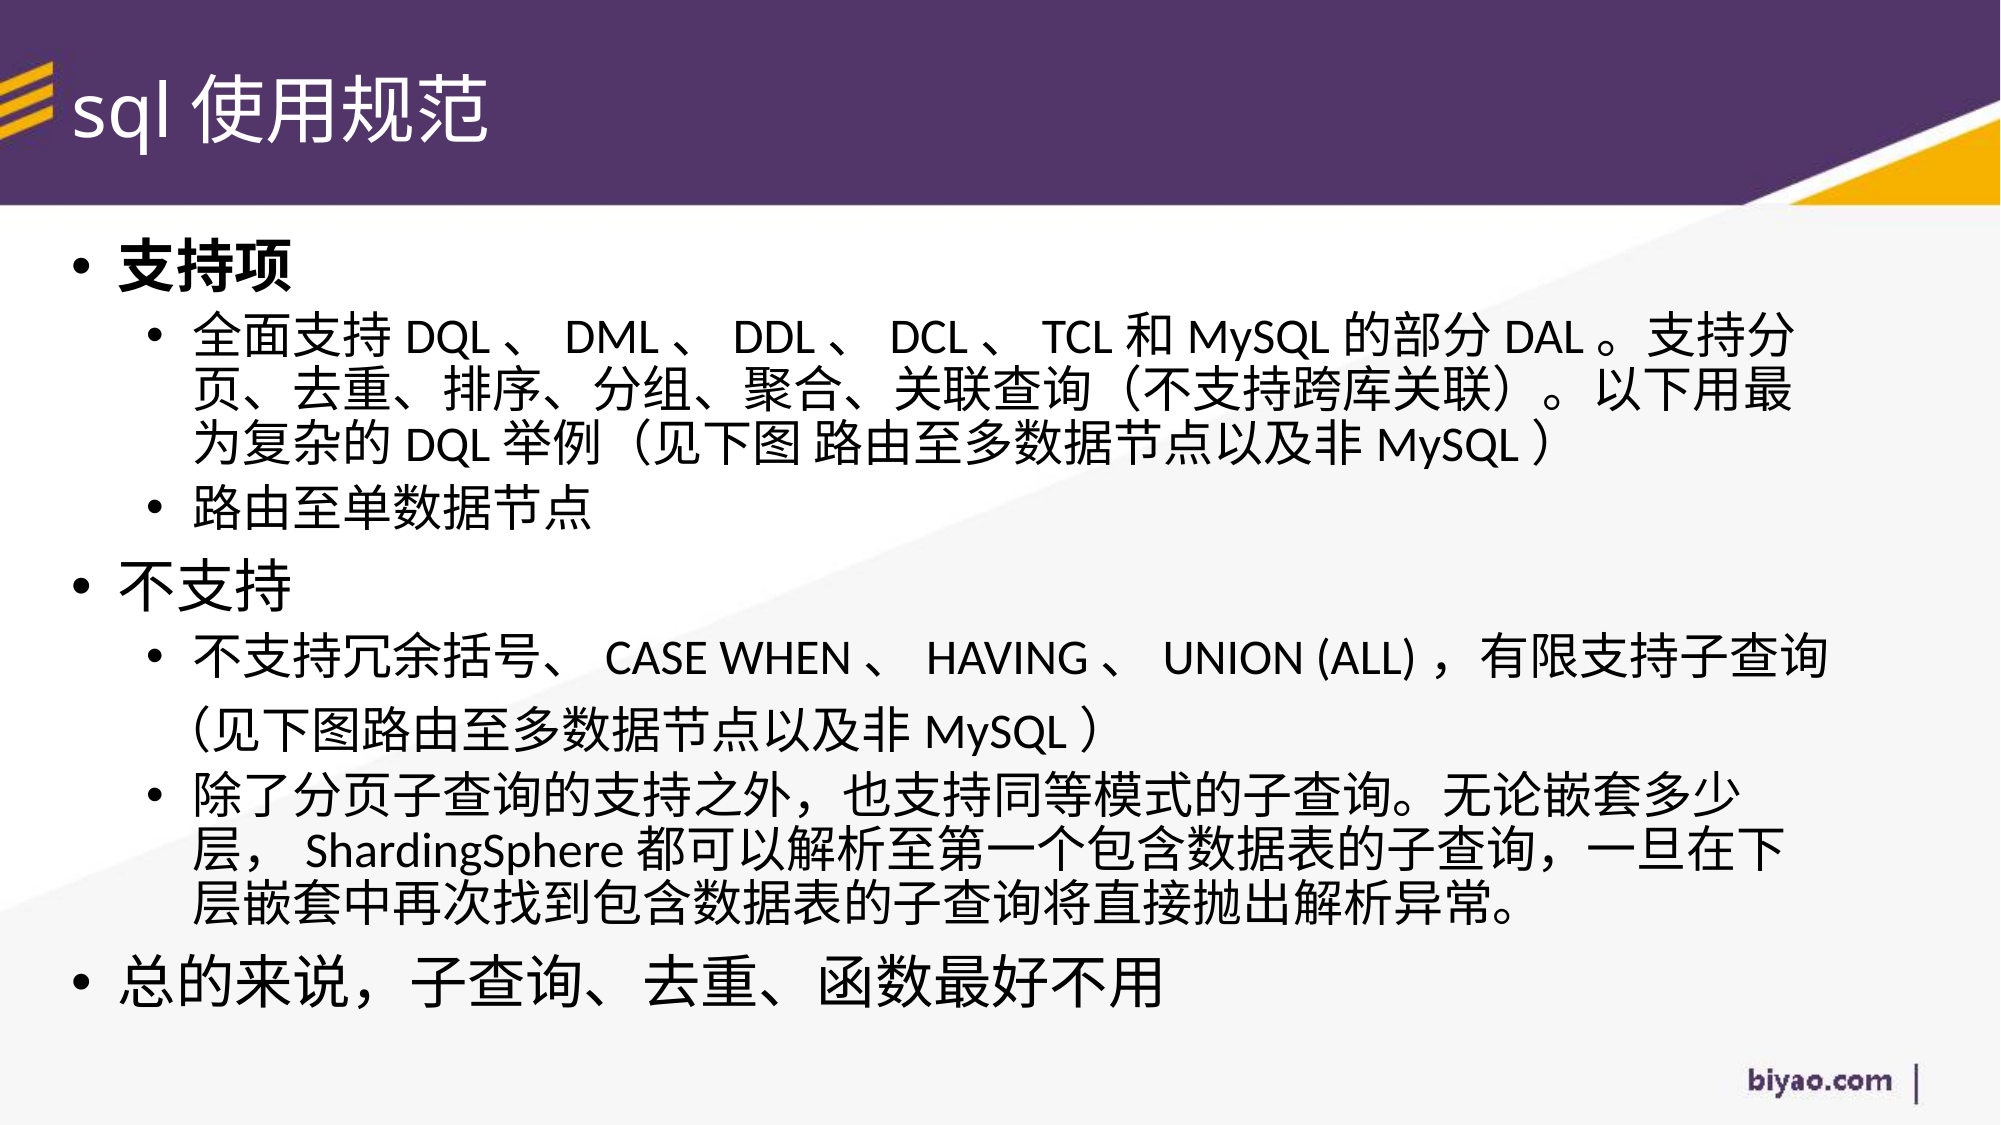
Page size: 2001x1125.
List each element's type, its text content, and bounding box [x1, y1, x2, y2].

picture [0, 0, 2001, 1125]
text_box 支持项 全面支持DQL、DML、DDL、DCL、TCL和MySQL的部分DAL。支持分页、去重、排序、分组、聚合、关联查询（不支持跨库关联）。以下用最为复杂的DQL举例（见下图 路由至多数据节点以及非MySQL） 路由至单数据节点 不支持 不支持冗余括号、CASE WHEN、HAVING、UNION (ALL)，有限支持子查询 （见下图路由至多数据节点以及非MySQL） 除了分页子查询的支持之外，也支持同等模式的子查询。无论嵌套多少层，ShardingSphere都可以解析至第一个包含数据表的子查询，一旦在下层嵌套中再次找到包含数据表的子查询将直接抛出解析异常。 总的来说，子查询、去重、函数最好不用 [56, 229, 1845, 1024]
text_box sql使用规范 [56, 54, 1783, 160]
